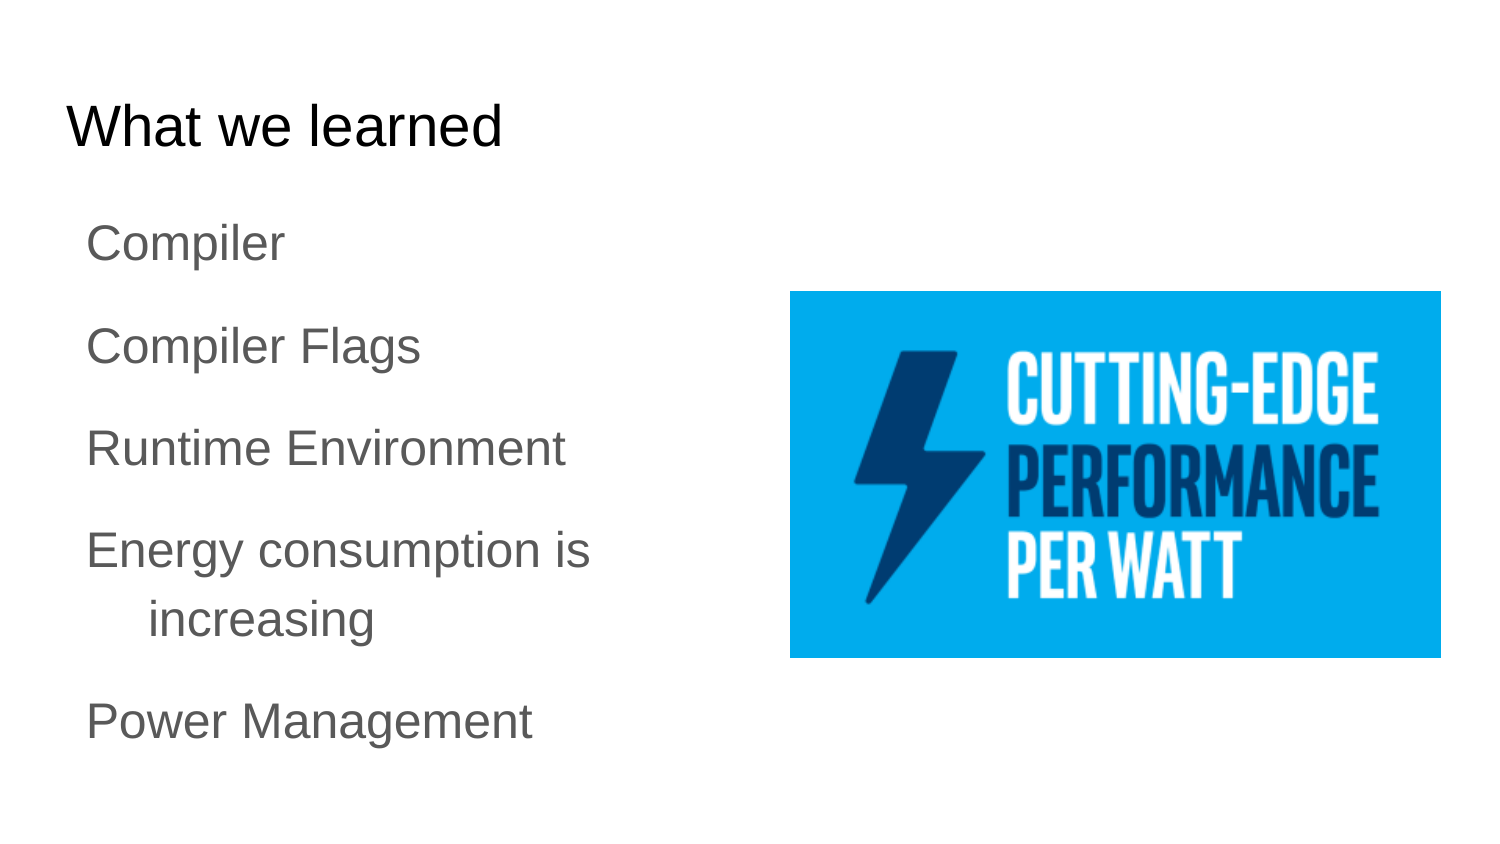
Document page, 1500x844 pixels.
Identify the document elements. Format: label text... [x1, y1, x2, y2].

picture [1196, 351, 1227, 425]
picture [1214, 531, 1242, 598]
picture [1109, 352, 1154, 424]
picture [1044, 446, 1067, 516]
picture [1074, 446, 1102, 516]
picture [1282, 352, 1312, 424]
picture [1109, 446, 1130, 516]
picture [1135, 445, 1164, 517]
picture [1172, 446, 1200, 516]
picture [1321, 445, 1348, 517]
picture [1160, 352, 1191, 424]
picture [1041, 352, 1071, 425]
picture [1231, 382, 1249, 392]
picture [1247, 446, 1279, 516]
picture [1284, 446, 1313, 516]
picture [1067, 531, 1096, 598]
picture [1181, 531, 1210, 598]
picture [1353, 352, 1378, 424]
picture [856, 352, 984, 602]
picture [1075, 352, 1105, 424]
picture [1253, 352, 1278, 424]
list Compiler Compiler Flags Runtime Environment Energy consumption is increasing Power Management [58, 186, 754, 766]
picture [1317, 351, 1348, 425]
picture [1008, 531, 1036, 598]
picture [1010, 446, 1037, 516]
picture [1008, 351, 1038, 425]
picture [1040, 531, 1064, 598]
picture [1355, 446, 1377, 516]
picture [1108, 531, 1154, 598]
picture [1152, 531, 1184, 598]
picture [1207, 446, 1242, 516]
title What we learned [51, 72, 1449, 167]
